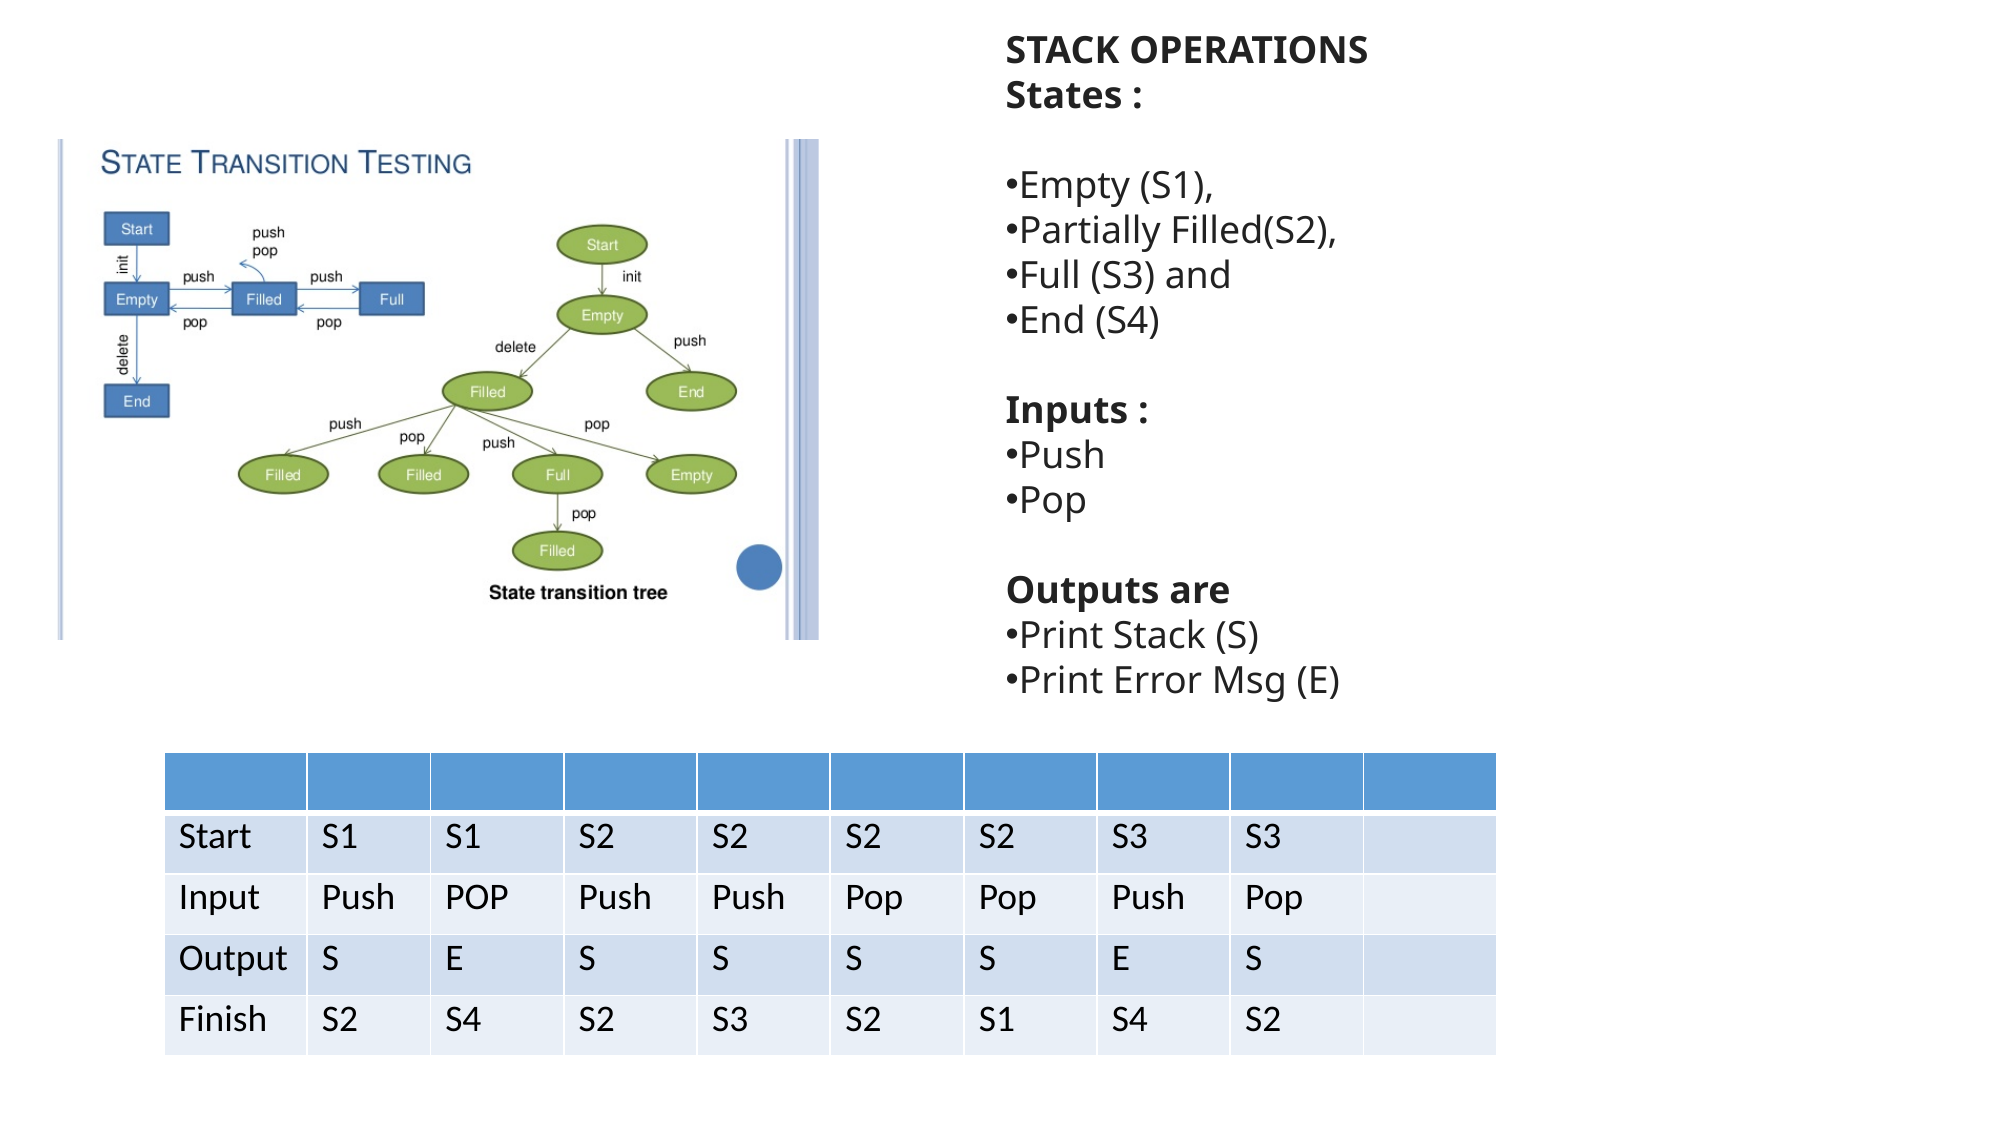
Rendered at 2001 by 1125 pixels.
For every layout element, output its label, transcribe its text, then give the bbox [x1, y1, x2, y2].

table_cell Push [698, 875, 829, 934]
table_header [165, 753, 306, 810]
table_cell [1364, 996, 1496, 1055]
table_cell Push [565, 875, 696, 934]
table_cell [1364, 935, 1496, 995]
table_header [698, 753, 829, 810]
table_cell S2 [831, 816, 963, 873]
table_cell Output [165, 935, 306, 995]
table_cell E [1098, 935, 1229, 995]
table_cell S3 [1231, 816, 1363, 873]
table_cell S2 [565, 816, 696, 873]
table_cell S [565, 935, 696, 995]
table_cell S [831, 935, 963, 995]
table_cell S1 [431, 816, 563, 873]
table_cell Pop [1231, 875, 1363, 934]
table_cell Start [165, 816, 306, 873]
table_cell S4 [431, 996, 563, 1055]
table_cell Push [308, 875, 430, 934]
table_cell S1 [965, 996, 1096, 1055]
table_header [431, 753, 563, 810]
table_cell Finish [165, 996, 306, 1055]
table_cell Push [1098, 875, 1229, 934]
table_header [565, 753, 696, 810]
table_cell [1364, 875, 1496, 934]
table_cell S3 [698, 996, 829, 1055]
table_header [1098, 753, 1229, 810]
table_cell S4 [1098, 996, 1229, 1055]
picture [54, 139, 819, 640]
table_header [1231, 753, 1363, 810]
text_box STACK OPERATIONS States : Empty (S1), Partially Filled(S2), Full (S3) and End (S4) Inputs : Push Pop Outputs are Print Stack (S) Print Error Msg (E) [990, 18, 1517, 754]
table_cell S [698, 935, 829, 995]
table_cell S [308, 935, 430, 995]
table_header [965, 753, 1096, 810]
table_cell S2 [308, 996, 430, 1055]
table_header [308, 753, 430, 810]
table_cell S2 [565, 996, 696, 1055]
table_cell POP [431, 875, 563, 934]
table_cell S [1231, 935, 1363, 995]
table_cell [1364, 816, 1496, 873]
table_header [831, 753, 963, 810]
table_cell Pop [831, 875, 963, 934]
table_cell S2 [965, 816, 1096, 873]
table_cell S [965, 935, 1096, 995]
table_cell S2 [1231, 996, 1363, 1055]
table_cell S2 [698, 816, 829, 873]
table_header [1364, 753, 1496, 810]
table_cell S2 [831, 996, 963, 1055]
table_cell E [431, 935, 563, 995]
table_cell S3 [1098, 816, 1229, 873]
table_cell Pop [965, 875, 1096, 934]
table_cell Input [165, 875, 306, 934]
table_cell S1 [308, 816, 430, 873]
